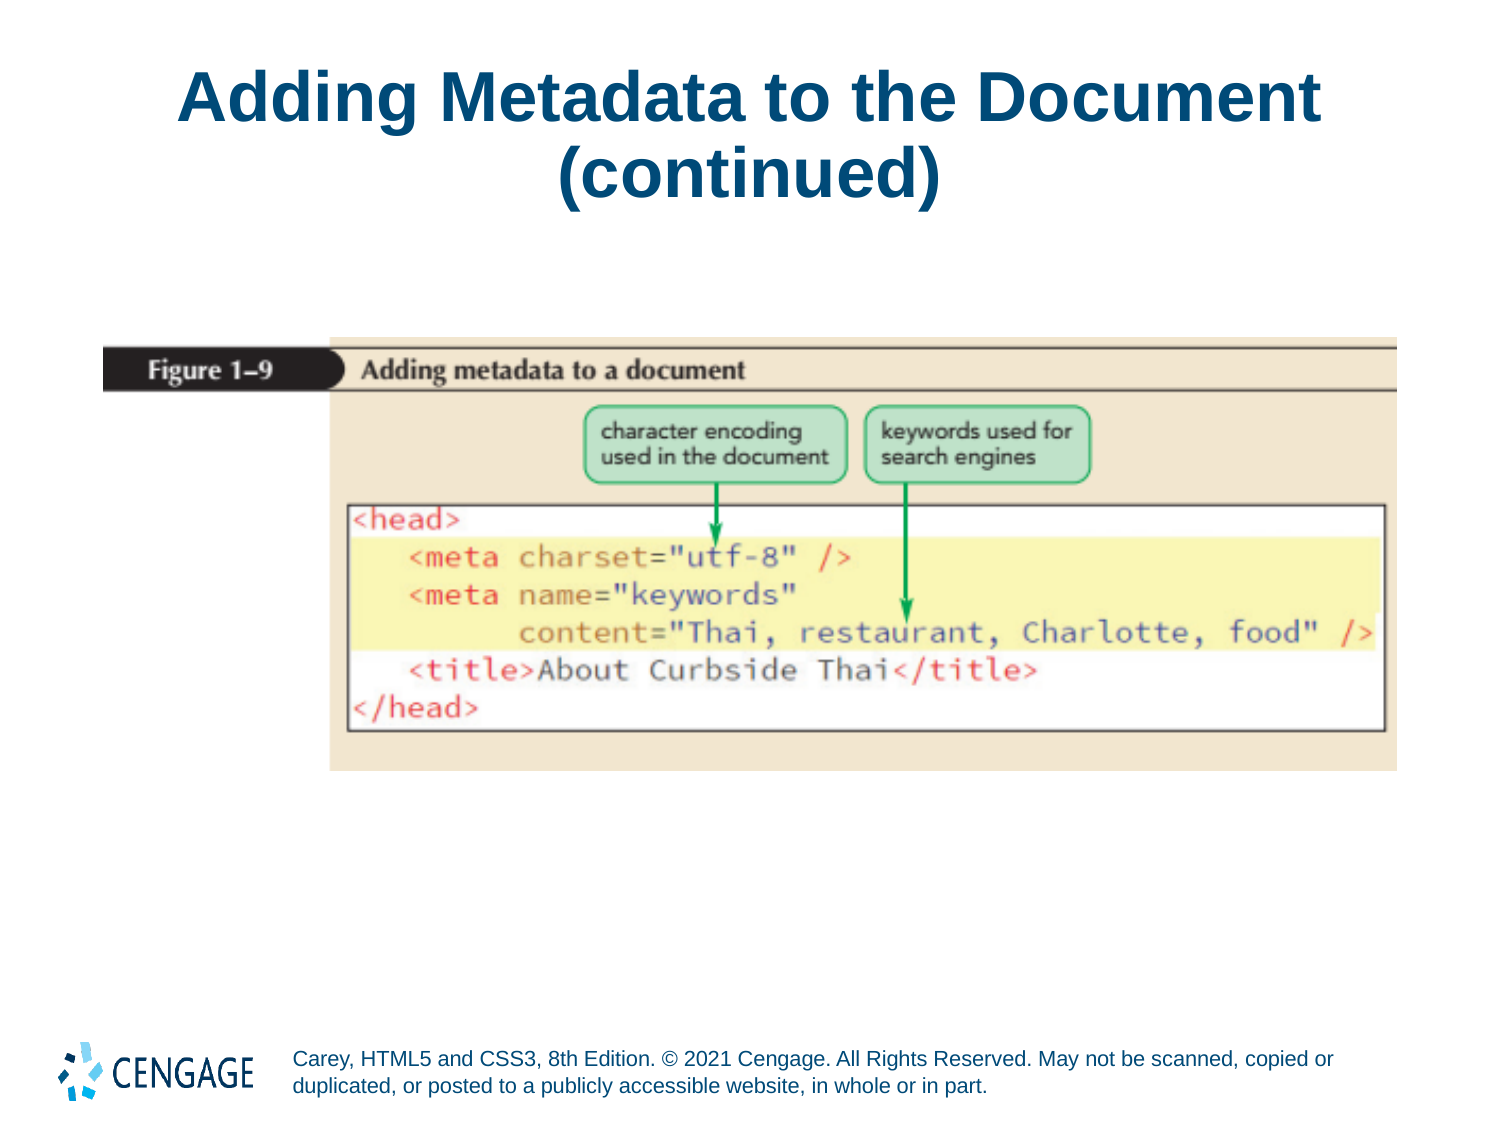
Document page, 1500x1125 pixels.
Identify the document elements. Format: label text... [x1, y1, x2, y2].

picture [103, 336, 1397, 771]
title Adding Metadata to the Document (continued) [103, 59, 1397, 171]
picture [58, 1042, 253, 1101]
